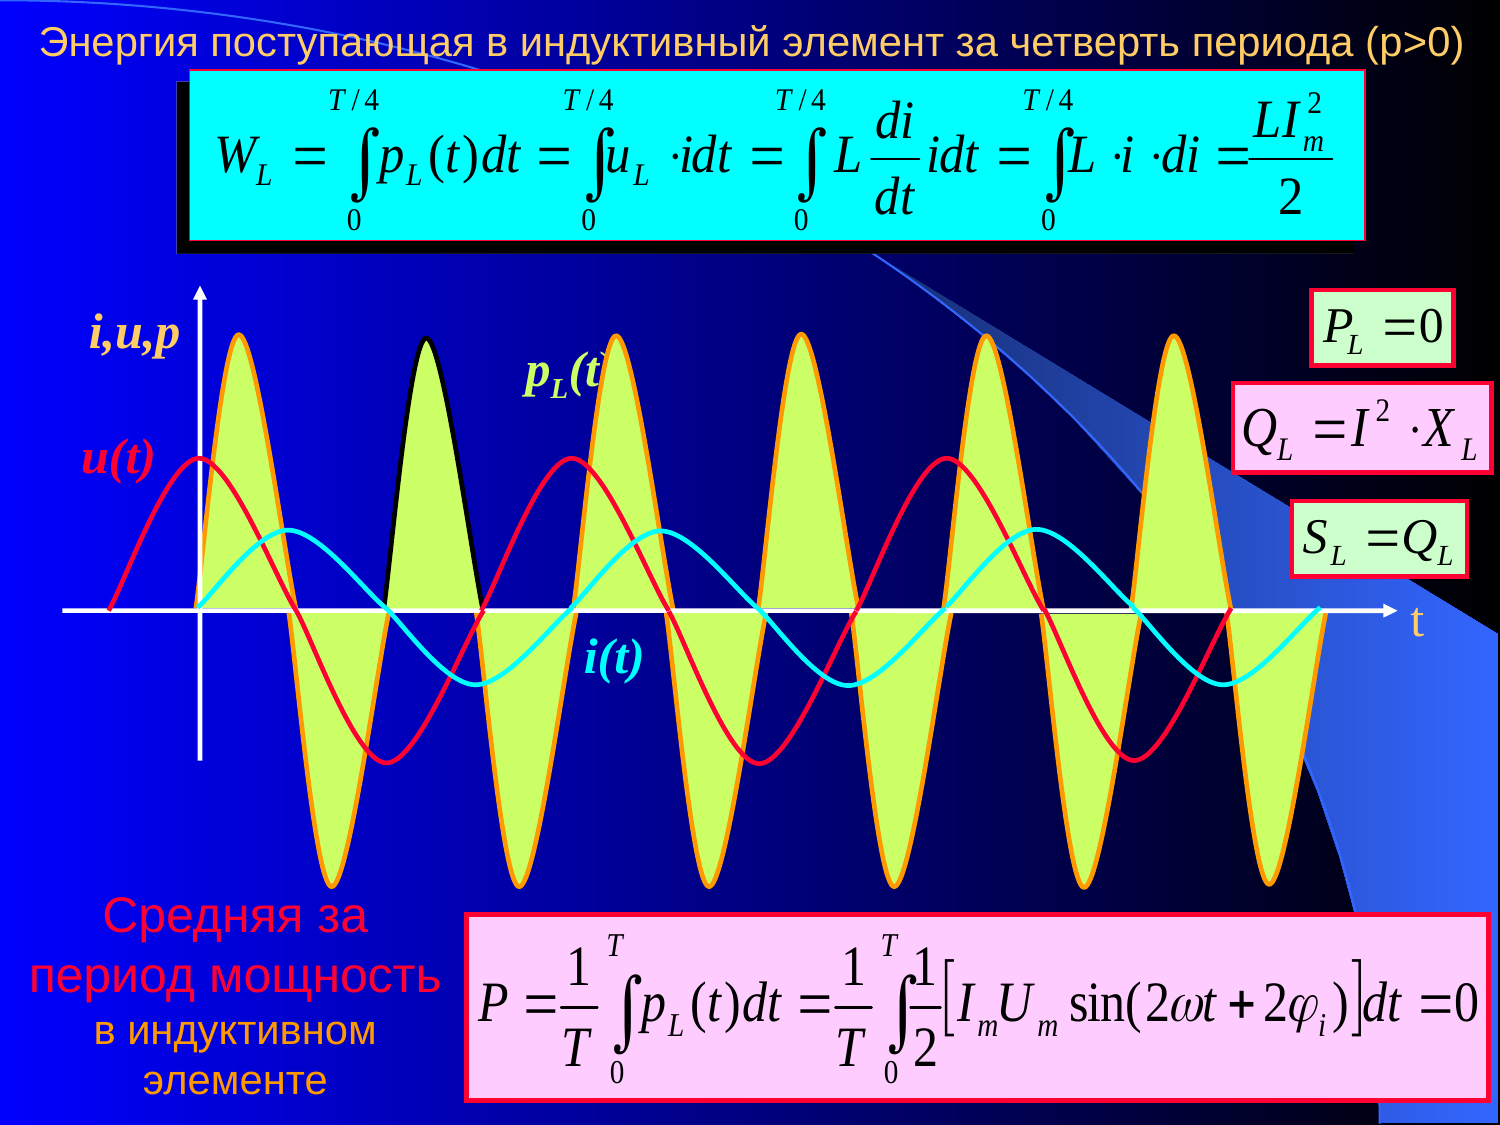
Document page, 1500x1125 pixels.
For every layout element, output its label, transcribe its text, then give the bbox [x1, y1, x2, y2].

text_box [195, 656, 1327, 888]
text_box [74, 422, 1321, 764]
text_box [1293, 503, 1465, 575]
text_box Энергия поступающая в индуктивный элемент за четверть периода (р>0) [37, 14, 1475, 66]
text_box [204, 333, 1327, 421]
text_box Средняя за период мощность в индуктивном элементе [10, 875, 461, 1111]
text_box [87, 285, 201, 421]
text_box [1313, 291, 1452, 364]
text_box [62, 585, 69, 647]
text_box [468, 916, 1487, 1099]
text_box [1324, 585, 1438, 647]
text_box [1234, 385, 1490, 471]
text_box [189, 69, 1366, 245]
